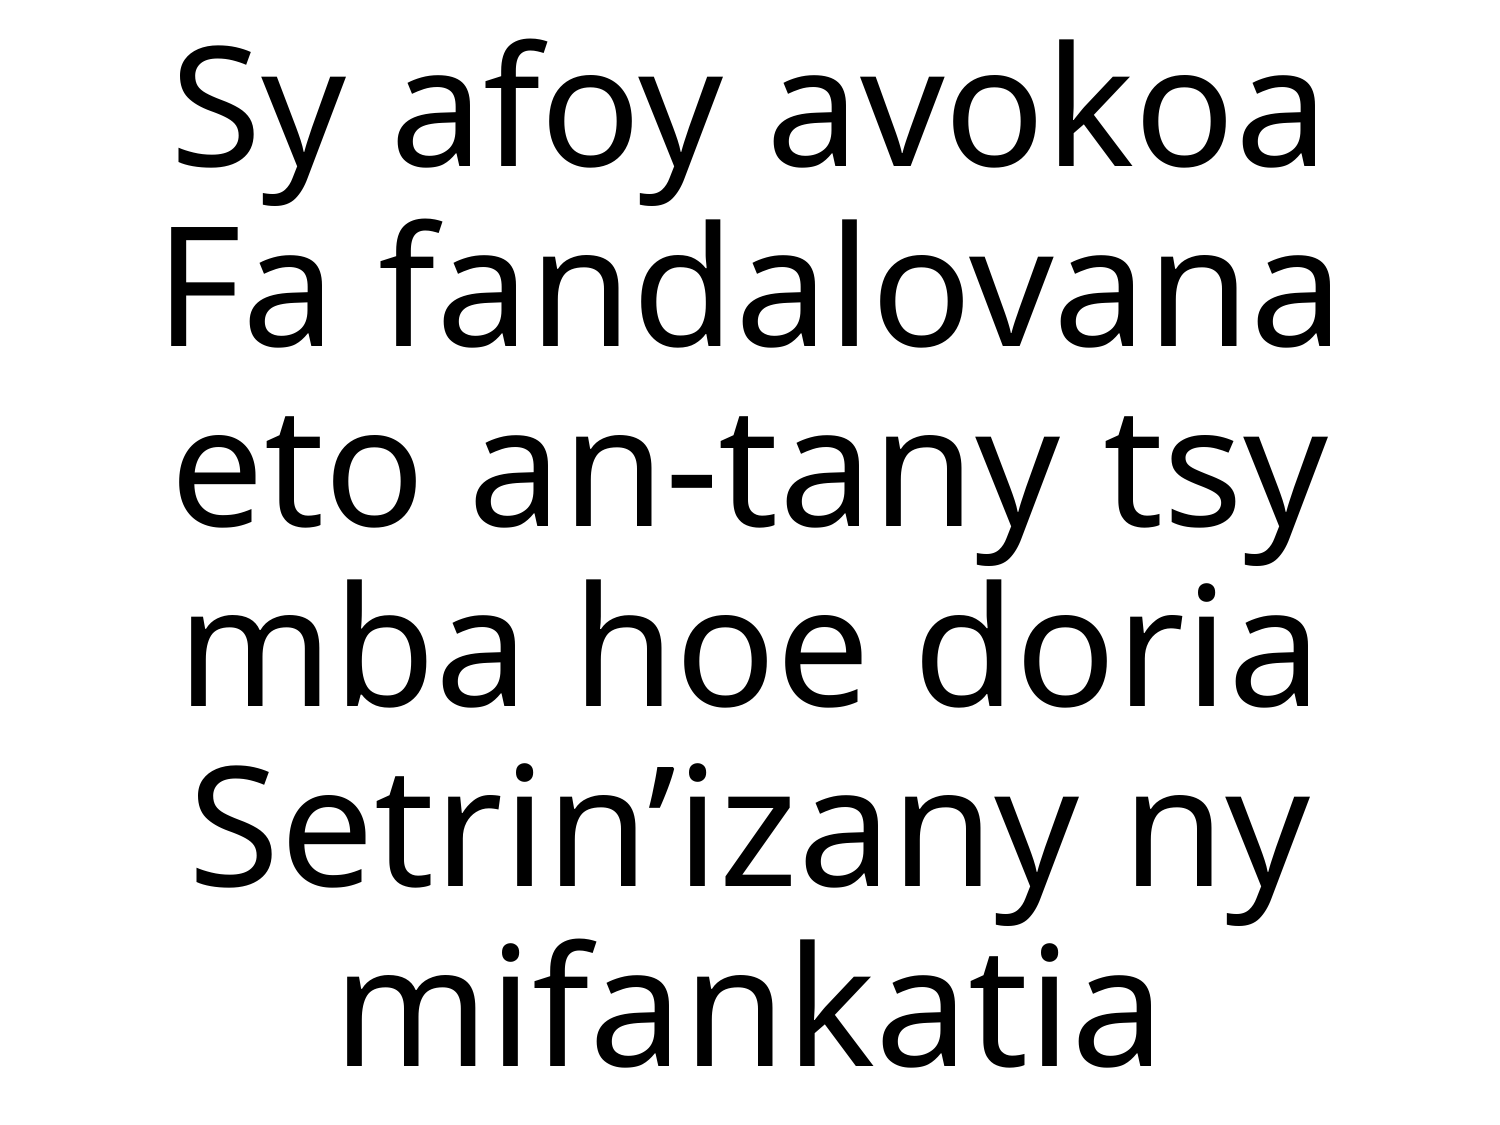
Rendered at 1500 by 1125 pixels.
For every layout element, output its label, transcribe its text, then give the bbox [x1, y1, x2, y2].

title Sy afoy avokoa Fa fandalovana eto an-tany tsy mba hoe doria Setrin’izany ny mifankatia [0, 0, 1500, 1125]
